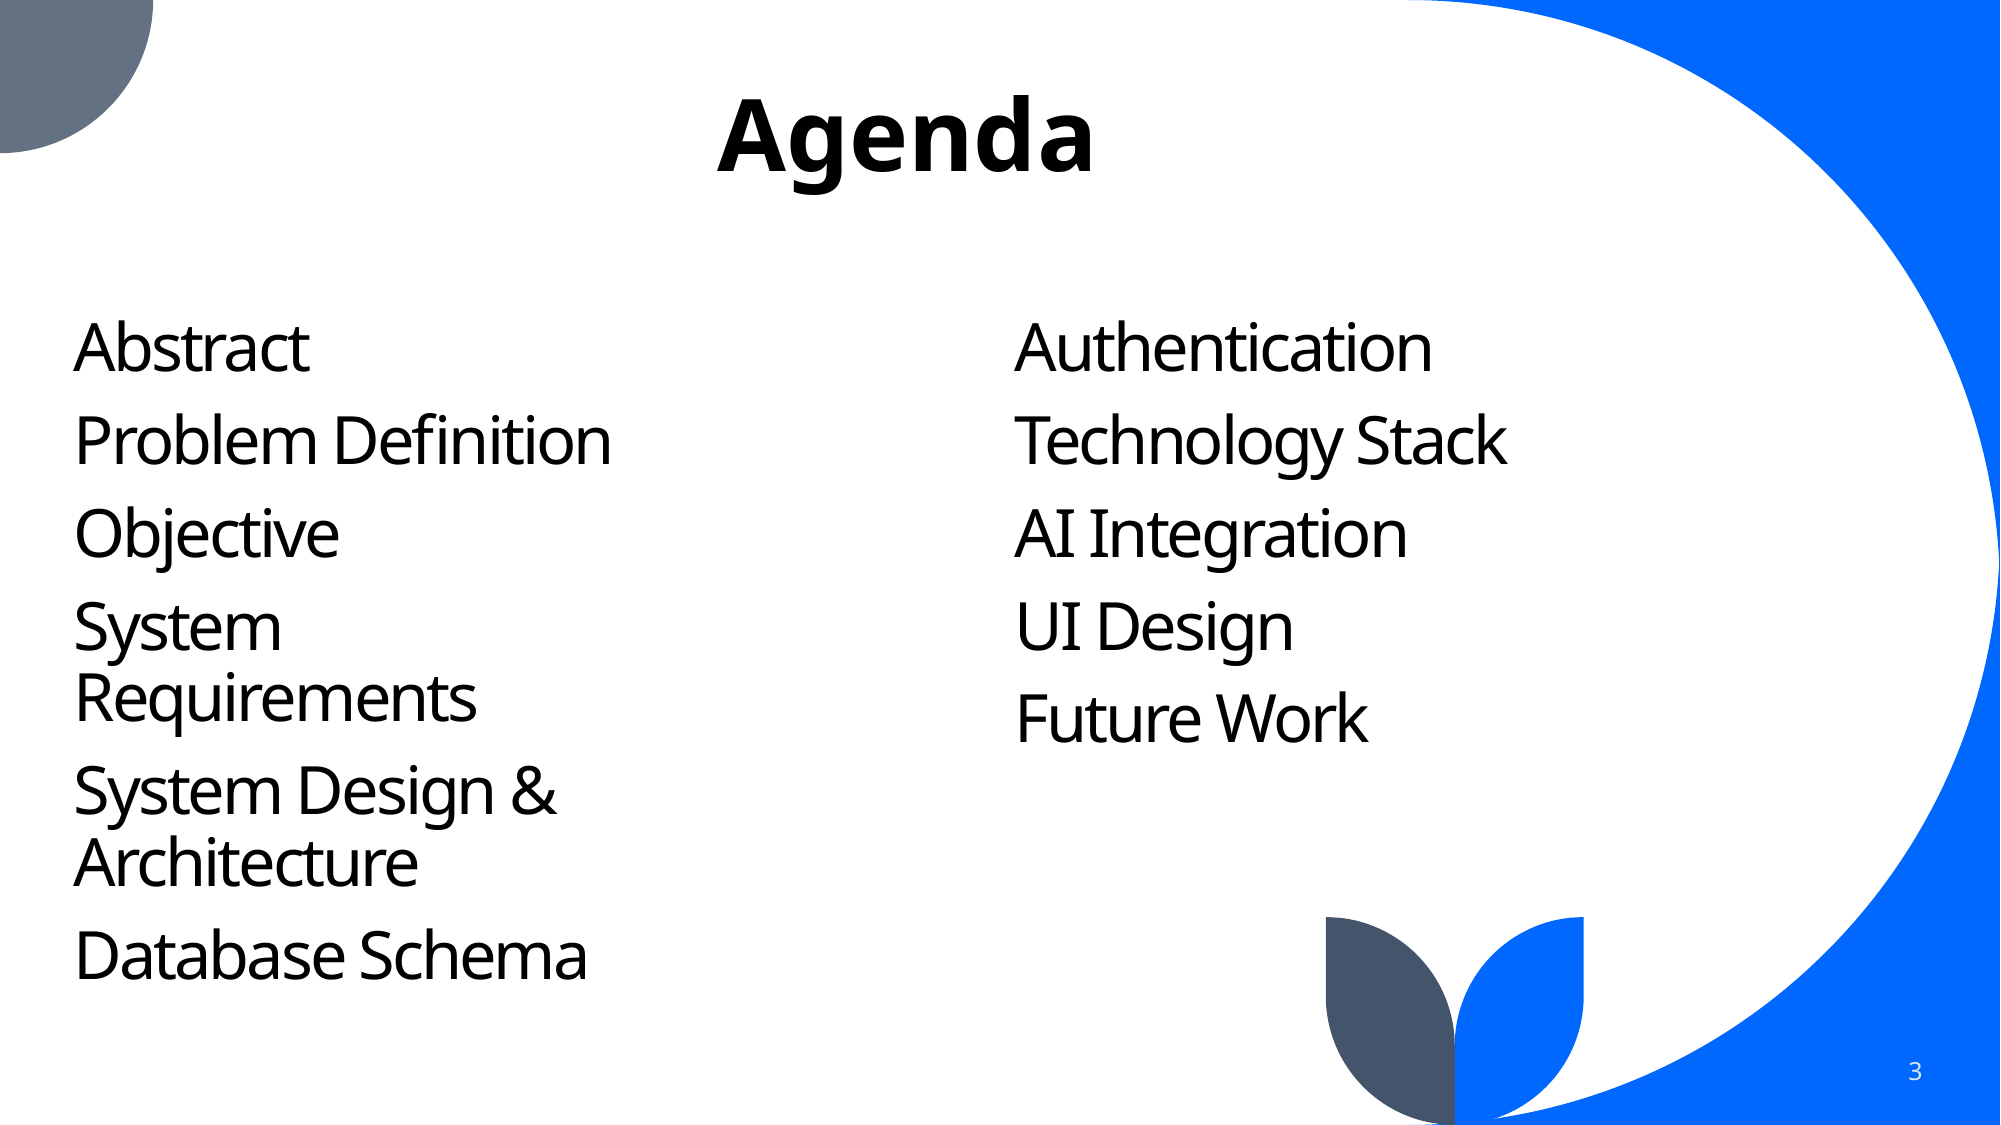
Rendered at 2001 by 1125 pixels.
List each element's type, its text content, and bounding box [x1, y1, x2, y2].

slide_number 3 [1665, 1042, 1938, 1103]
title Agenda [595, 0, 1220, 201]
list Abstract Problem Definition Objective System Requirements System Design & Architecture Database Schema [58, 306, 683, 992]
text_box Authentication Technology Stack AI Integration UI Design Future Work [999, 306, 1735, 906]
